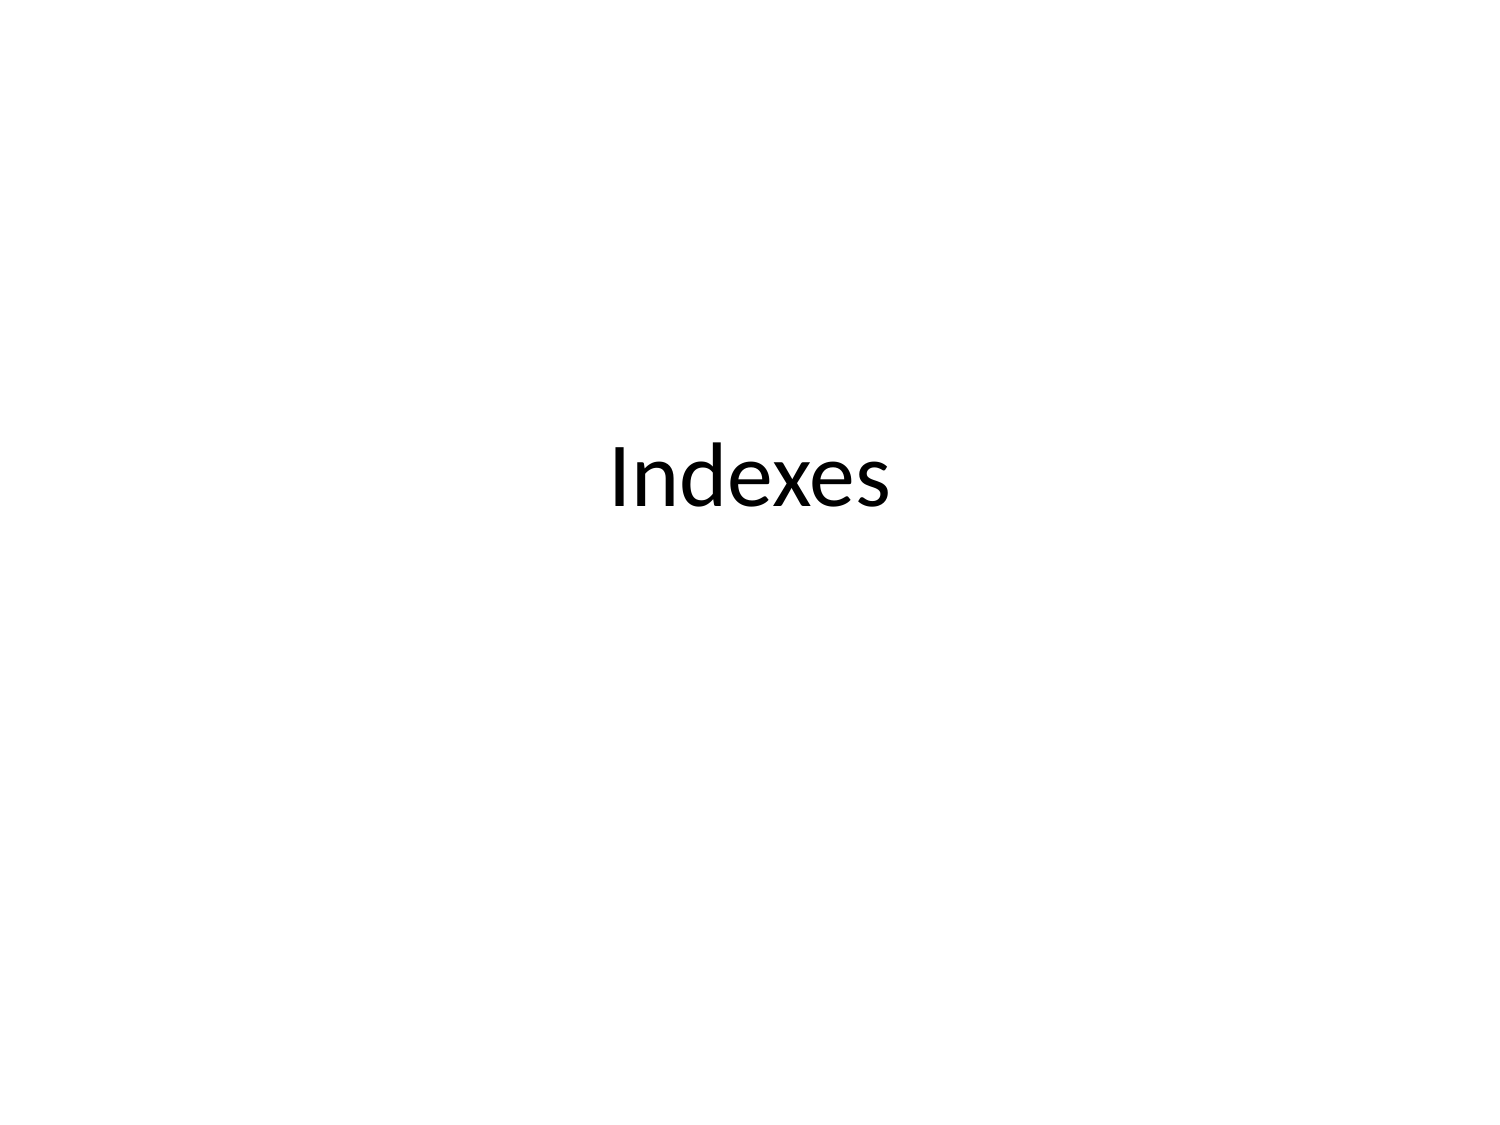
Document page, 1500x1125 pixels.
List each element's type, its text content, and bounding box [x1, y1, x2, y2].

title Indexes [112, 349, 1388, 591]
